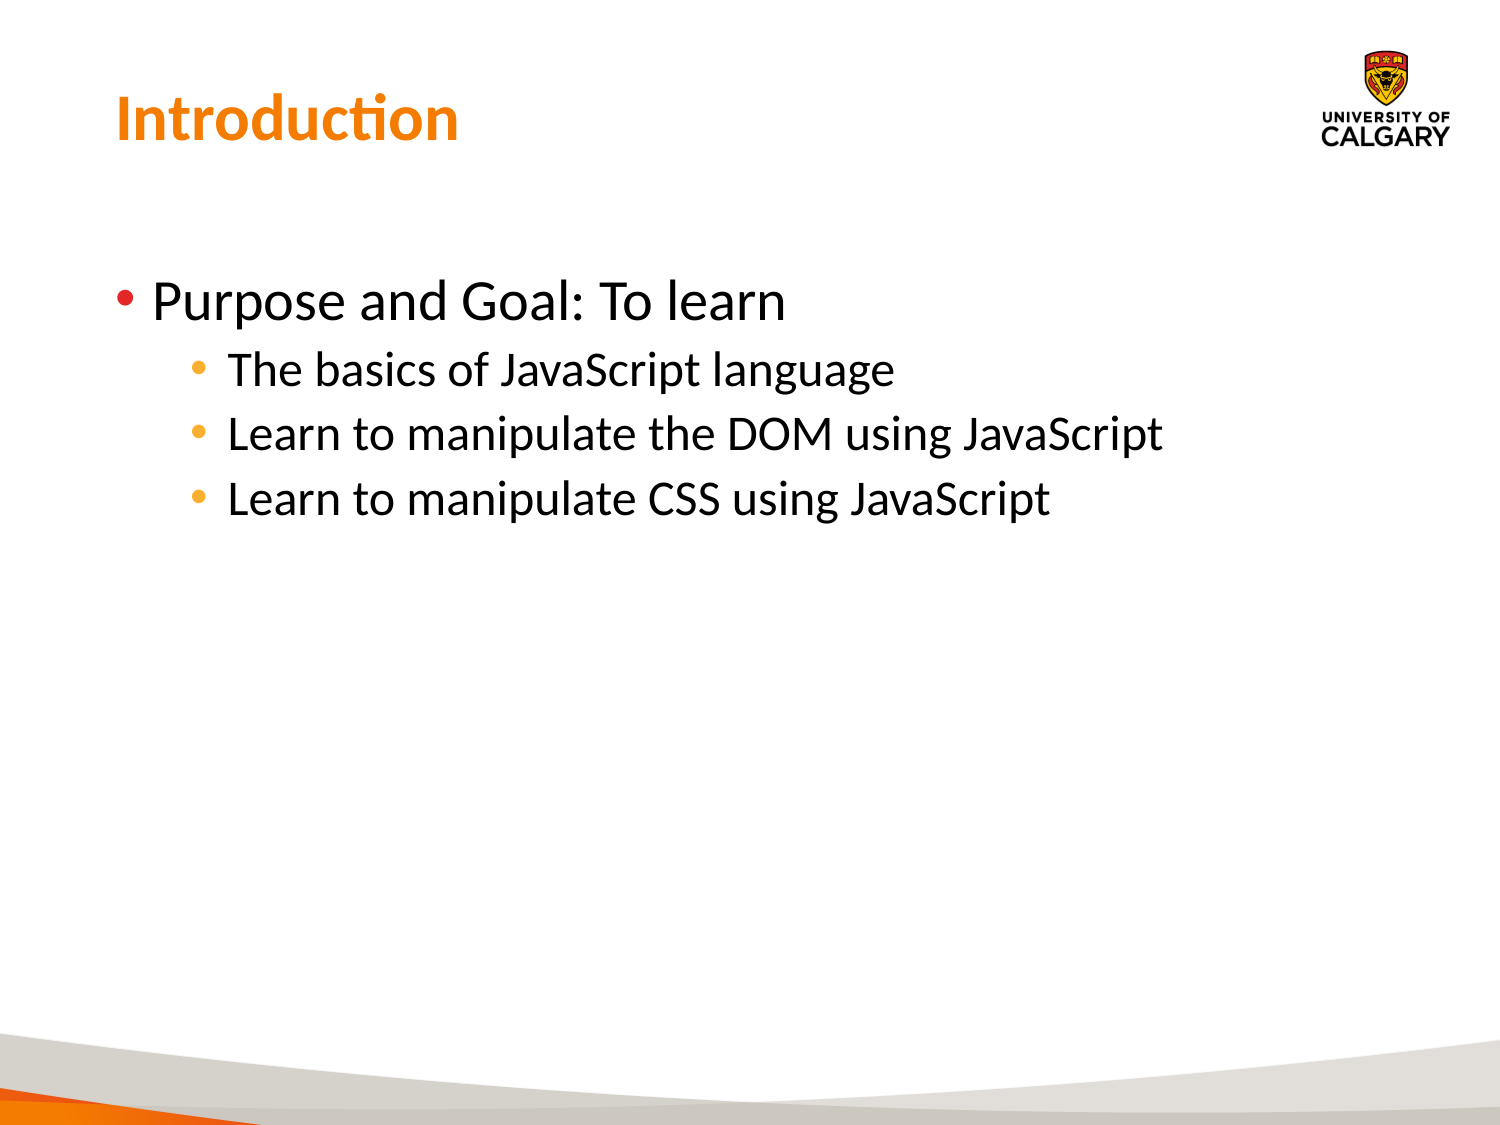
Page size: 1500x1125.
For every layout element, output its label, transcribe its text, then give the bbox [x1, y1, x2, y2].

list Purpose and Goal: To learn The basics of JavaScript language Learn to manipulate the DOM using JavaScript Learn to manipulate CSS using JavaScript [100, 262, 1438, 1000]
picture [0, 0, 1500, 1125]
title Introduction [100, 37, 1438, 200]
